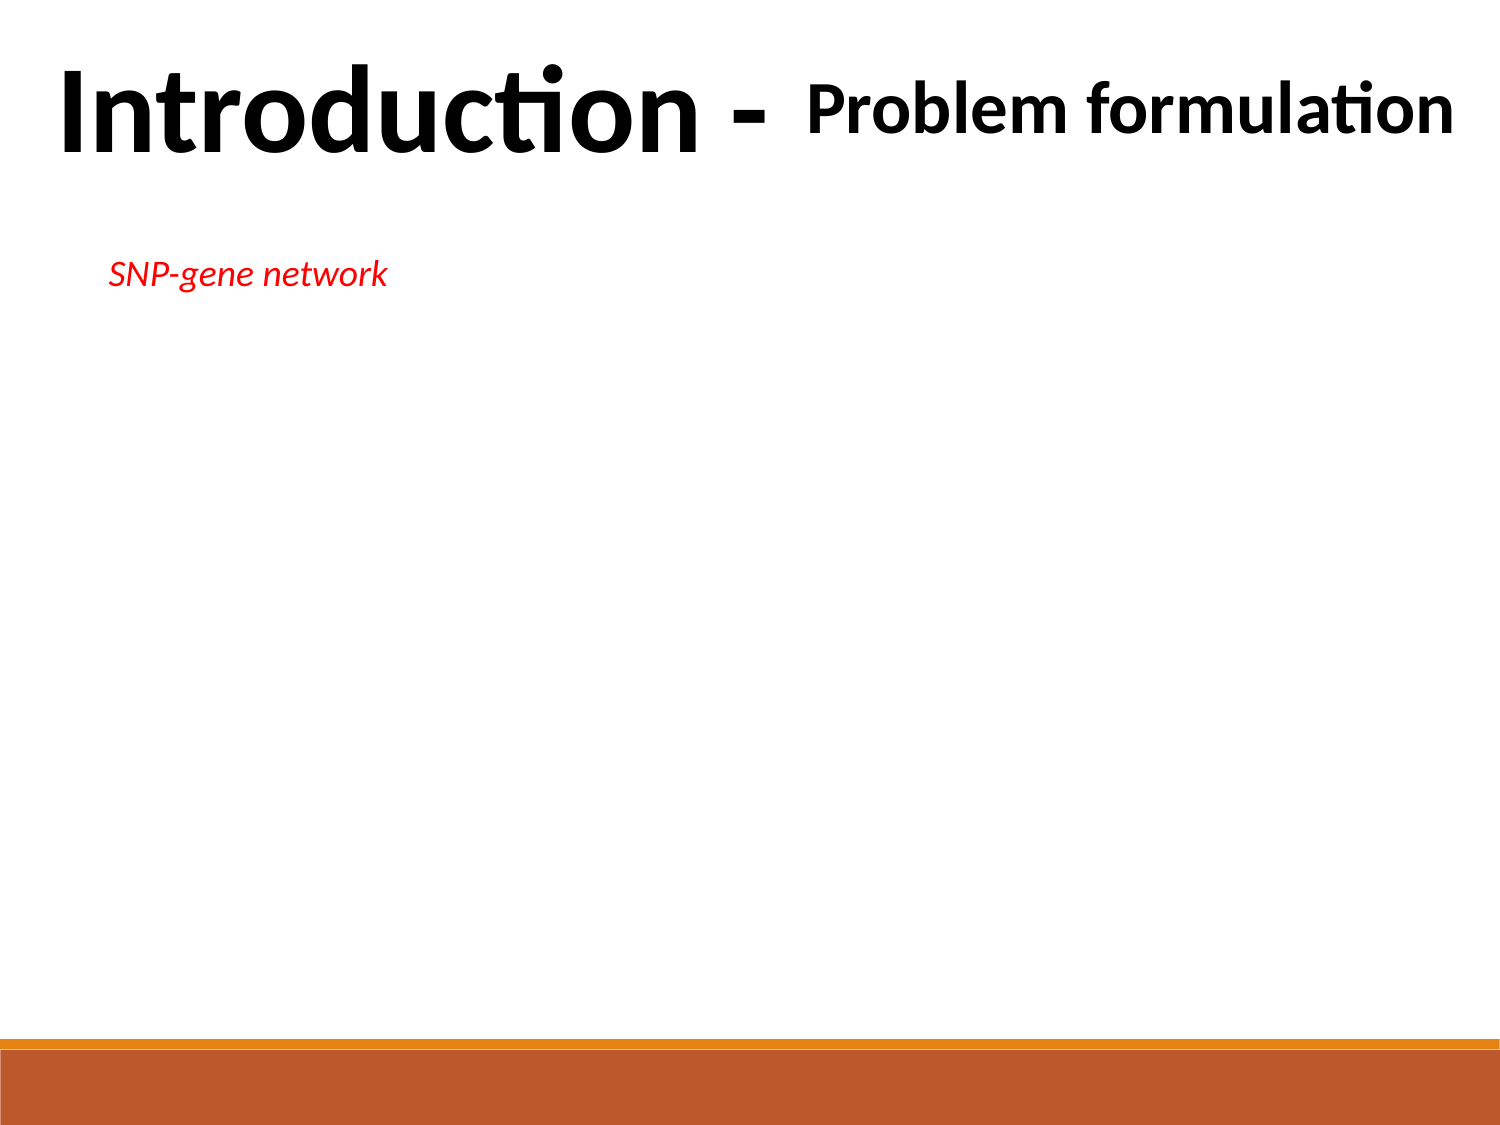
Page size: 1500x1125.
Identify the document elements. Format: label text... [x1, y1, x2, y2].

text_box Problem formulation [791, 50, 1478, 156]
text_box Introduction - [41, 20, 816, 186]
text_box SNP-gene network [93, 241, 927, 302]
